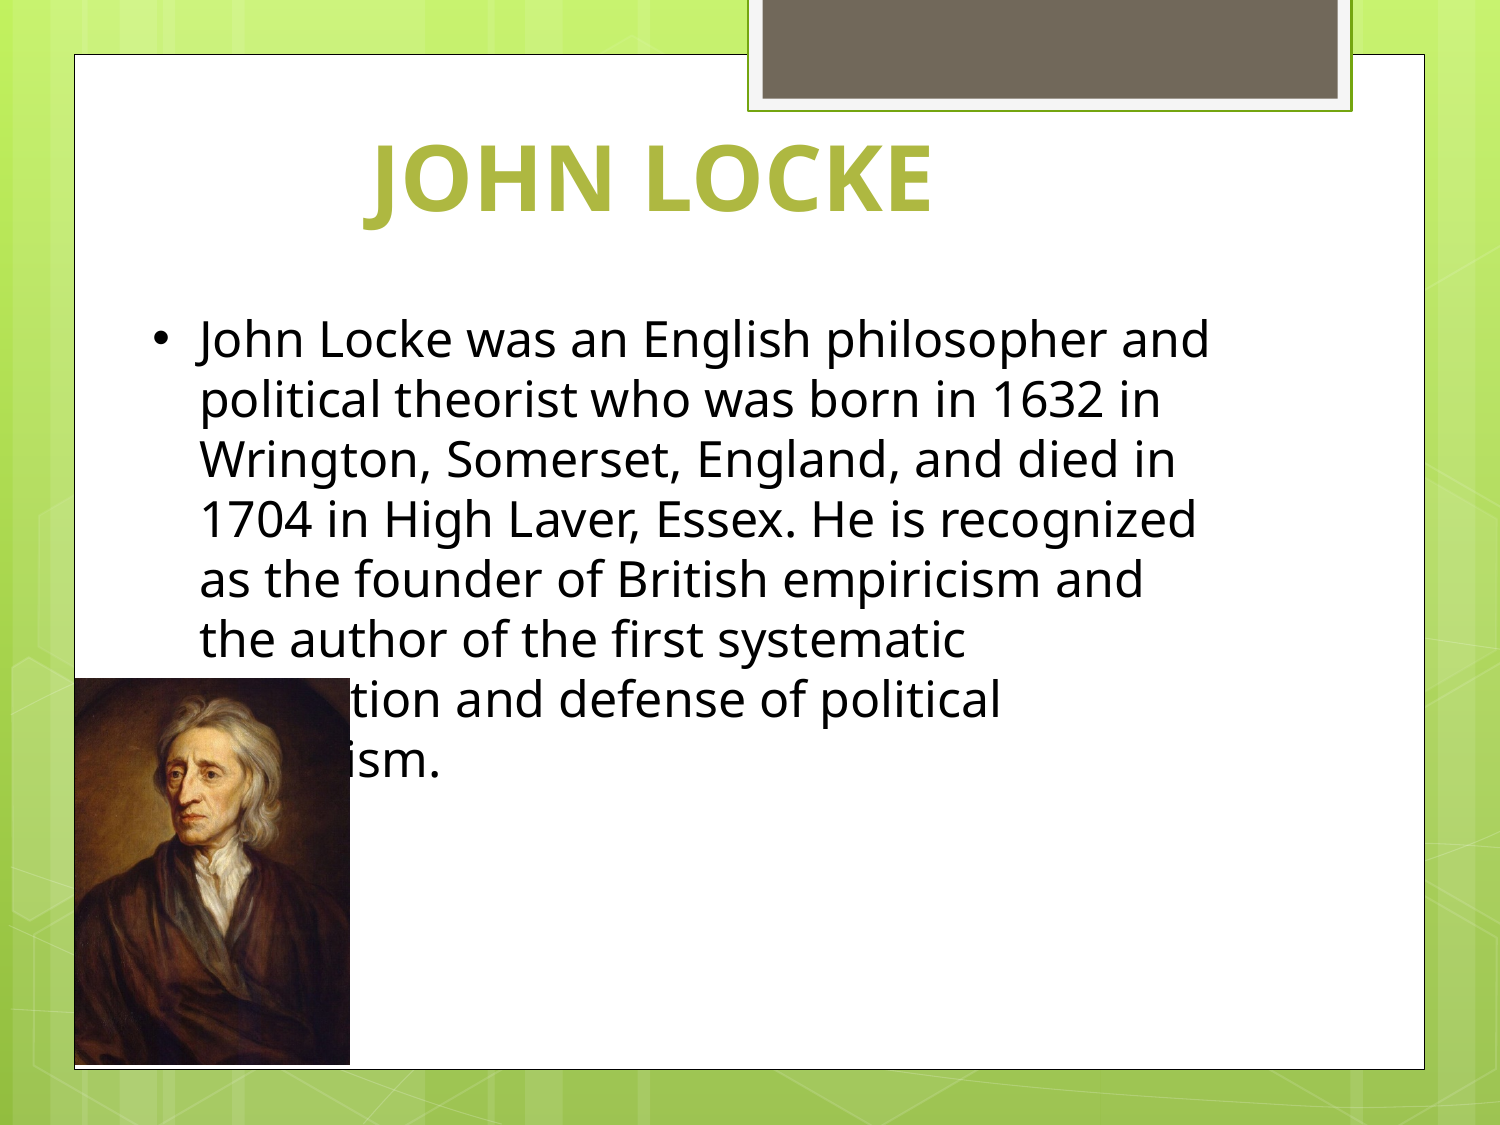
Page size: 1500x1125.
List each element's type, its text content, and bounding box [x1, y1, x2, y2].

text_box John locke [355, 112, 951, 238]
text_box John Locke was an English philosopher and political theorist who was born in 1632 in Wrington, Somerset, England, and died in 1704 in High Laver, Essex. He is recognized as the founder of British empiricism and the author of the first systematic exposition and defense of political liberalism. [137, 299, 1238, 795]
picture [74, 678, 351, 1065]
